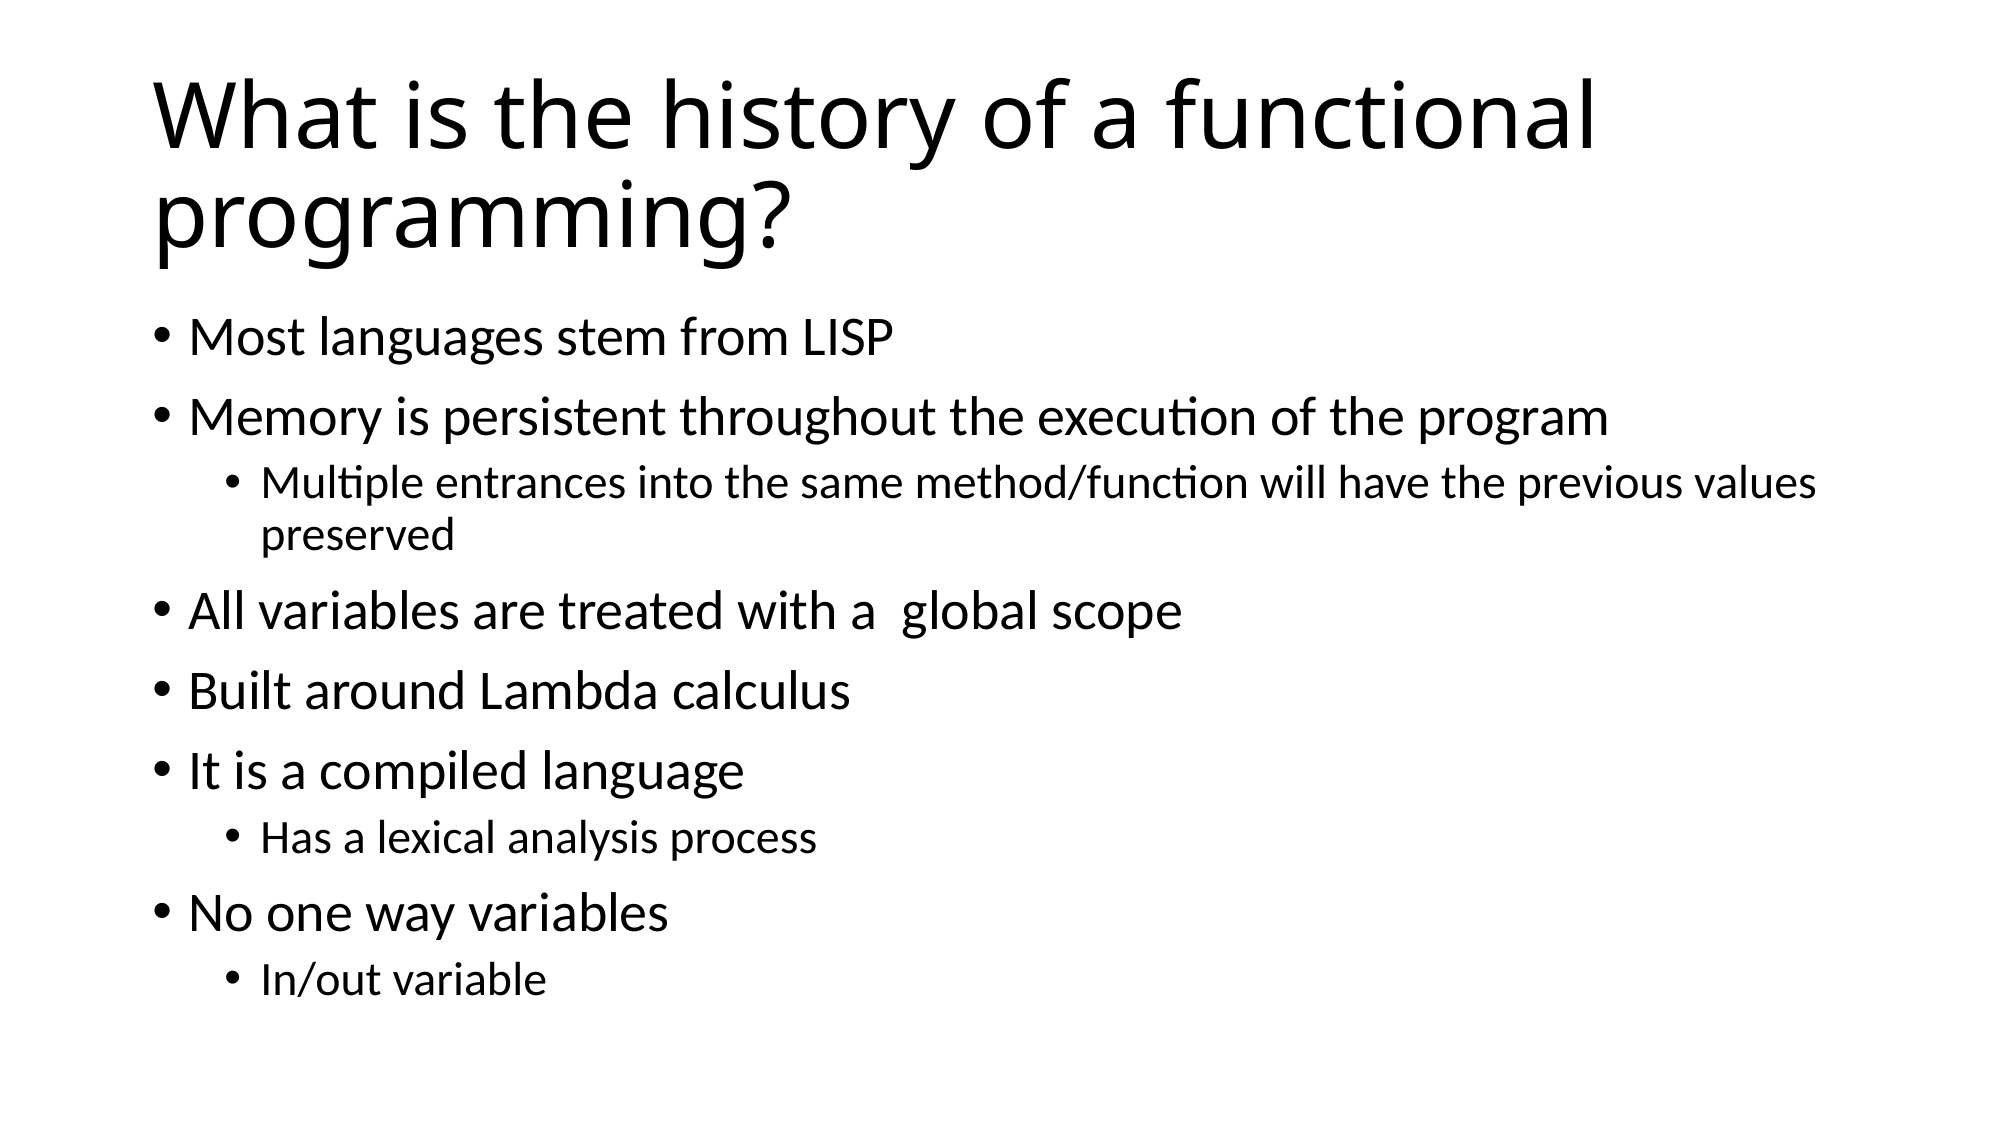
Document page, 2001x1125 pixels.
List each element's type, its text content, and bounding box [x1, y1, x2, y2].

list Most languages stem from LISP Memory is persistent throughout the execution of the program Multiple entrances into the same method/function will have the previous values preserved All variables are treated with a global scope Built around Lambda calculus It is a compiled language Has a lexical analysis process No one way variables In/out variable [137, 299, 1863, 1014]
title What is the history of a functional programming? [137, 59, 1863, 278]
